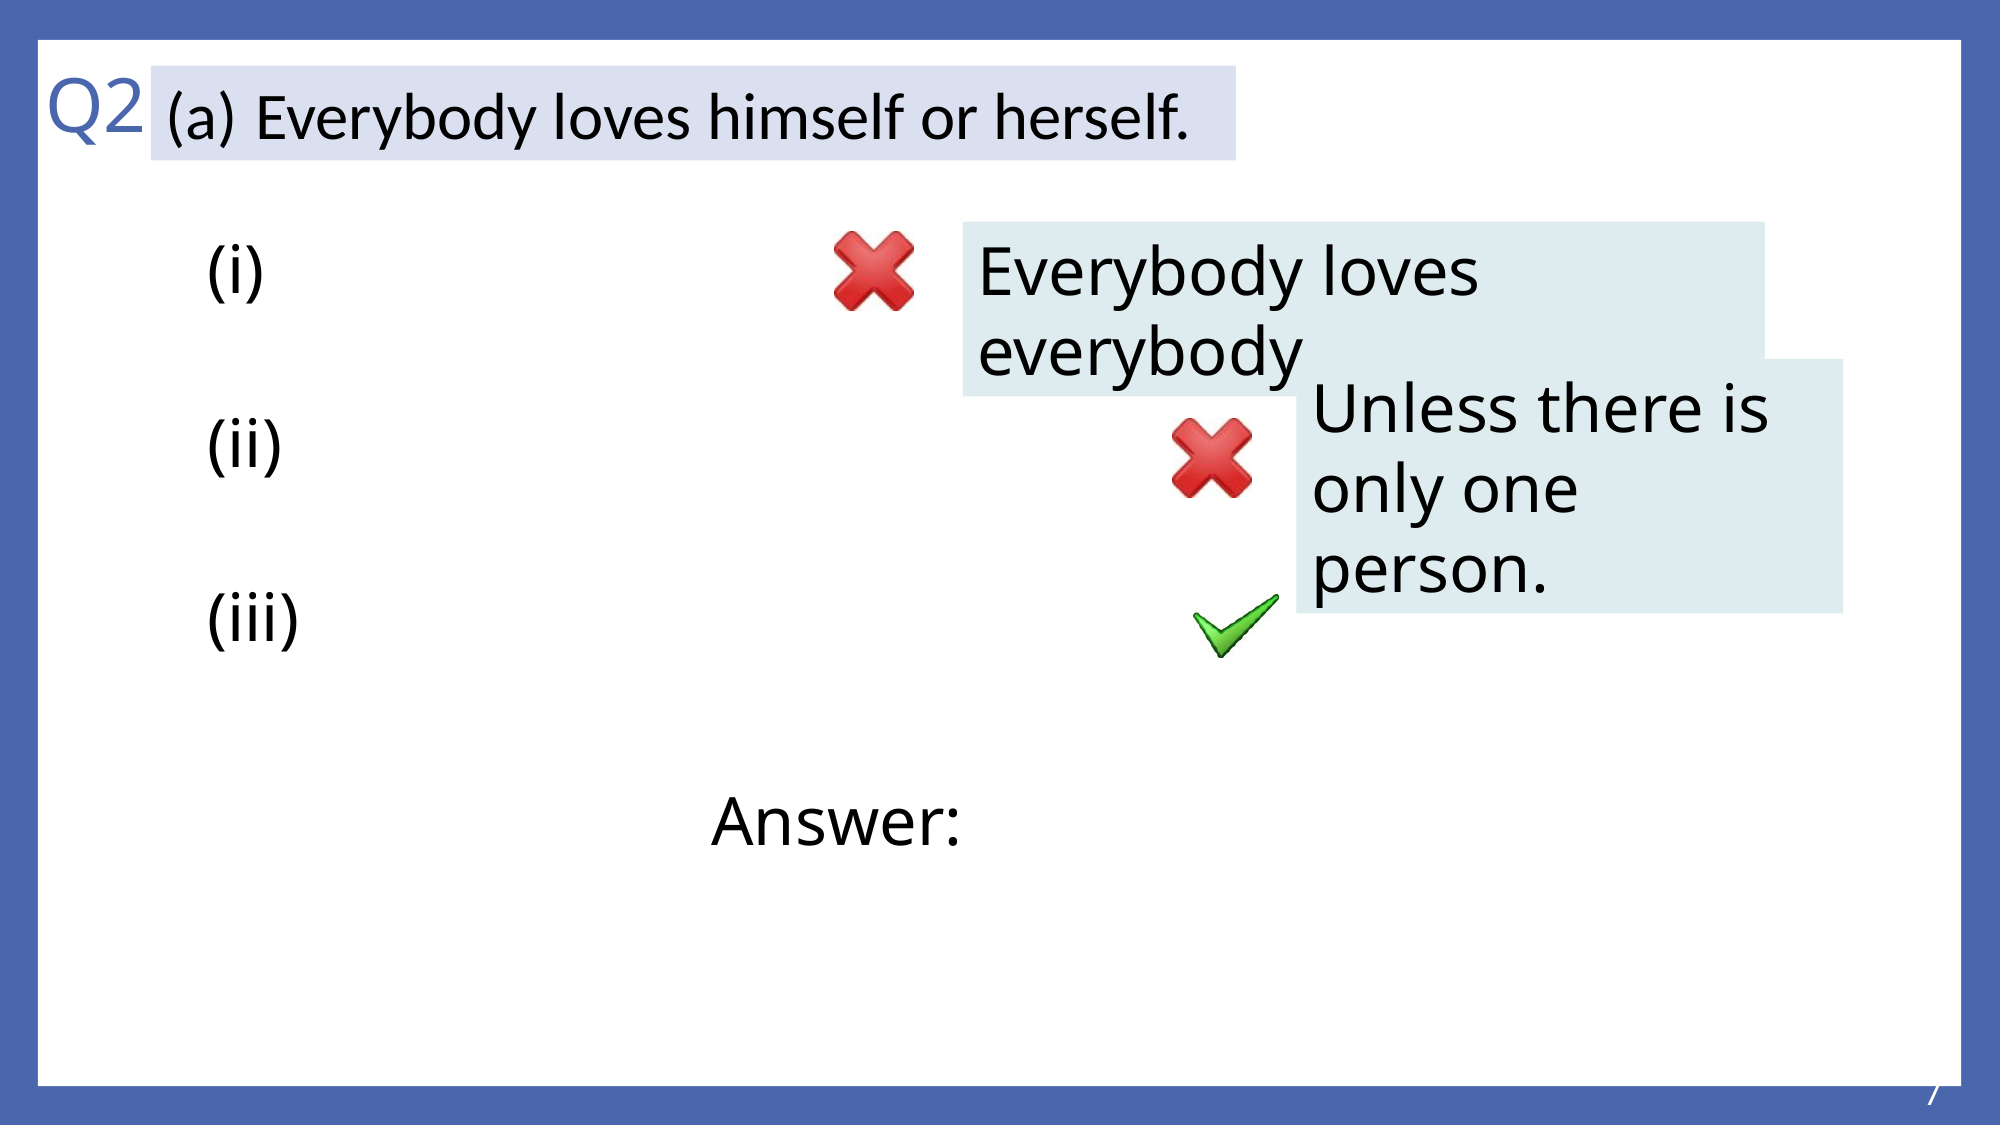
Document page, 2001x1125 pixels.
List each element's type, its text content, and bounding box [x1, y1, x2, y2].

text_box Unless there is only one person. [1296, 358, 1844, 614]
text_box Everybody loves everybody. [962, 221, 1765, 397]
picture [834, 231, 914, 312]
slide_number 7 [1677, 1065, 1958, 1125]
picture [1193, 594, 1279, 659]
title Q2 [30, 0, 193, 218]
picture [1172, 417, 1252, 498]
text_box (a) Everybody loves himself or herself. [150, 65, 1236, 161]
